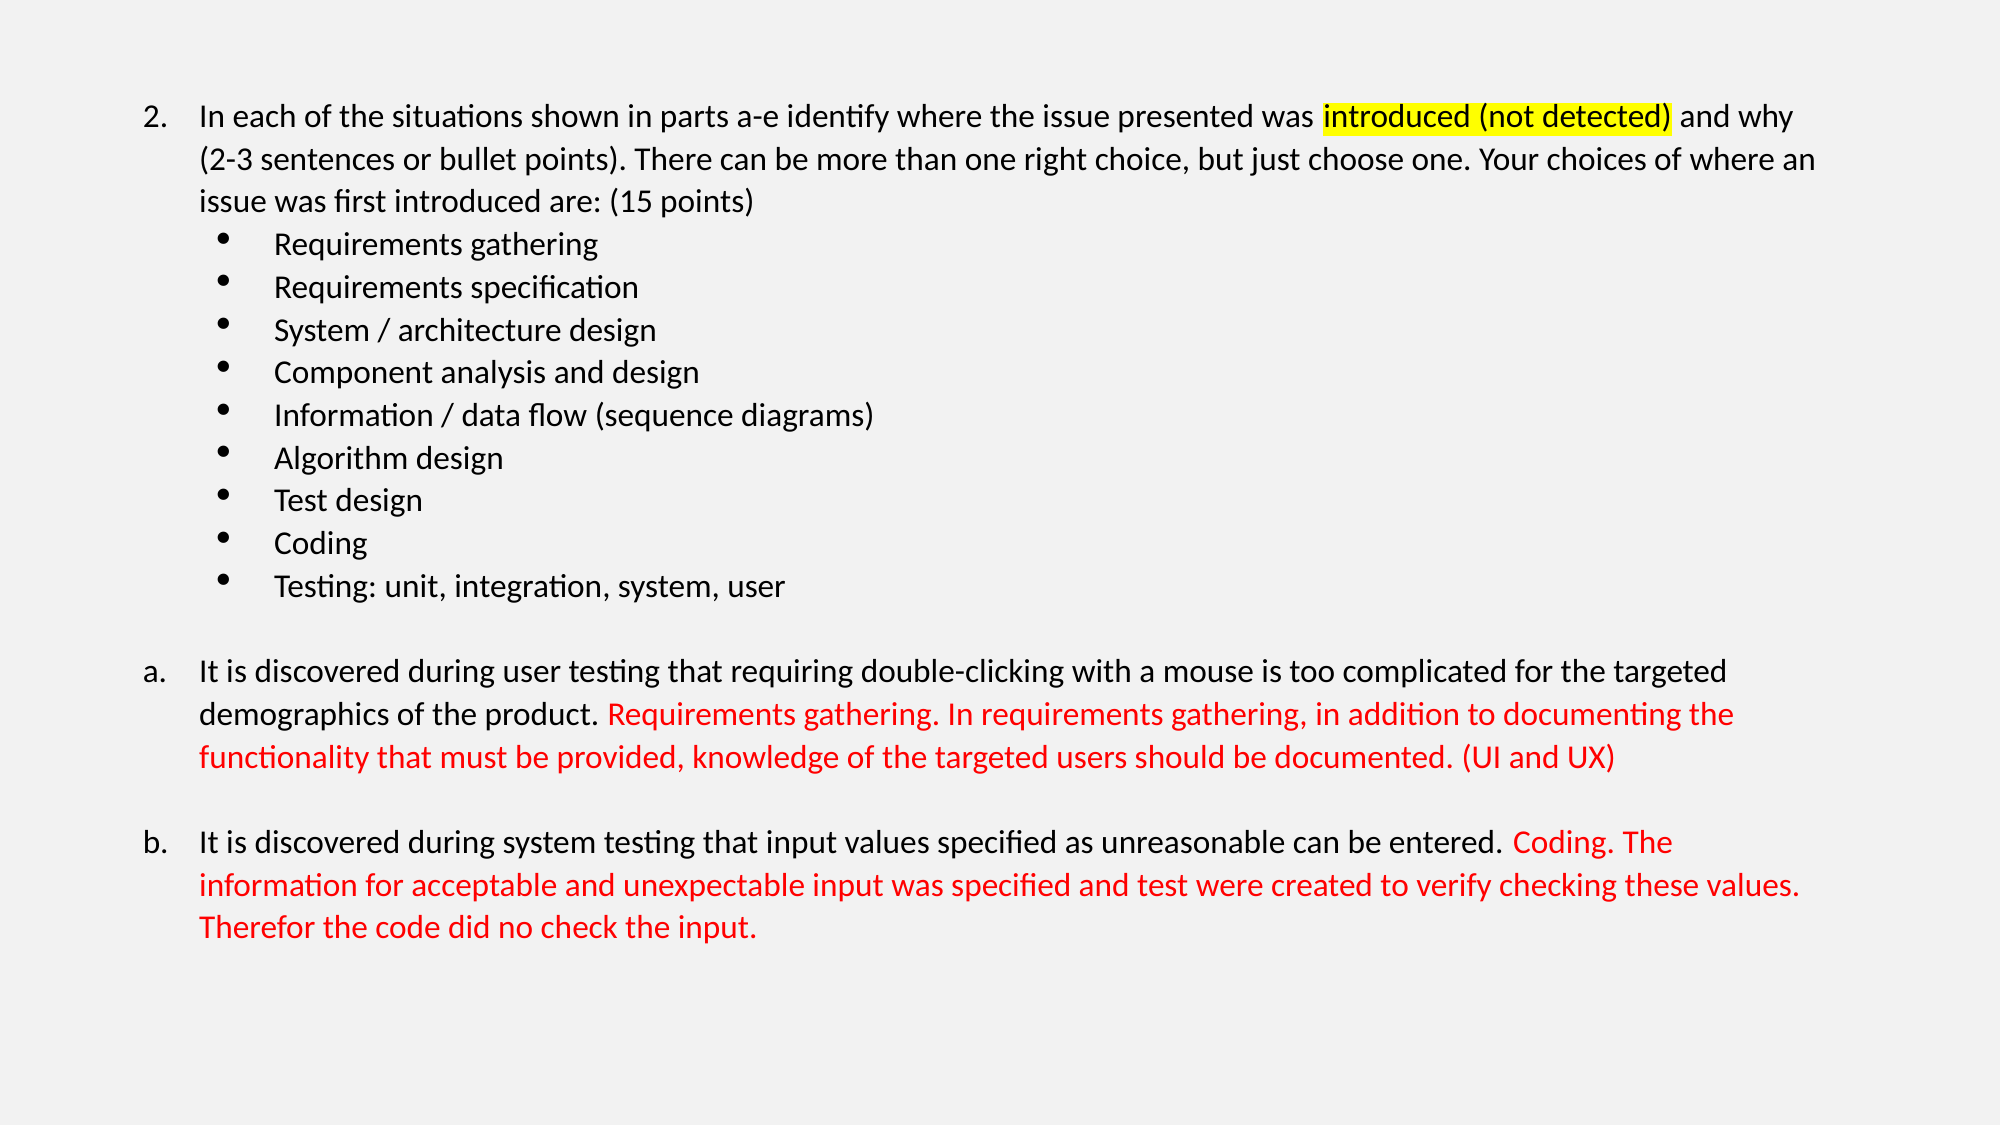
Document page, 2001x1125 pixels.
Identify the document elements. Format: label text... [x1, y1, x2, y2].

text_box In each of the situations shown in parts a-e identify where the issue presented was introduced (not detected) and why (2-3 sentences or bullet points). There can be more than one right choice, but just choose one. Your choices of where an issue was first introduced are: (15 points) Requirements gathering Requirements specification System / architecture design Component analysis and design Information / data flow (sequence diagrams) Algorithm design Test design Coding Testing: unit, integration, system, user It is discovered during user testing that requiring double-clicking with a mouse is too complicated for the targeted demographics of the product. Requirements gathering. In requirements gathering, in addition to documenting the functionality that must be provided, knowledge of the targeted users should be documented. (UI and UX) It is discovered during system testing that input values specified as unreasonable can be entered. Coding. The information for acceptable and unexpectable input was specified and test were created to verify checking these values. Therefor the code did no check the input. [128, 84, 1837, 996]
